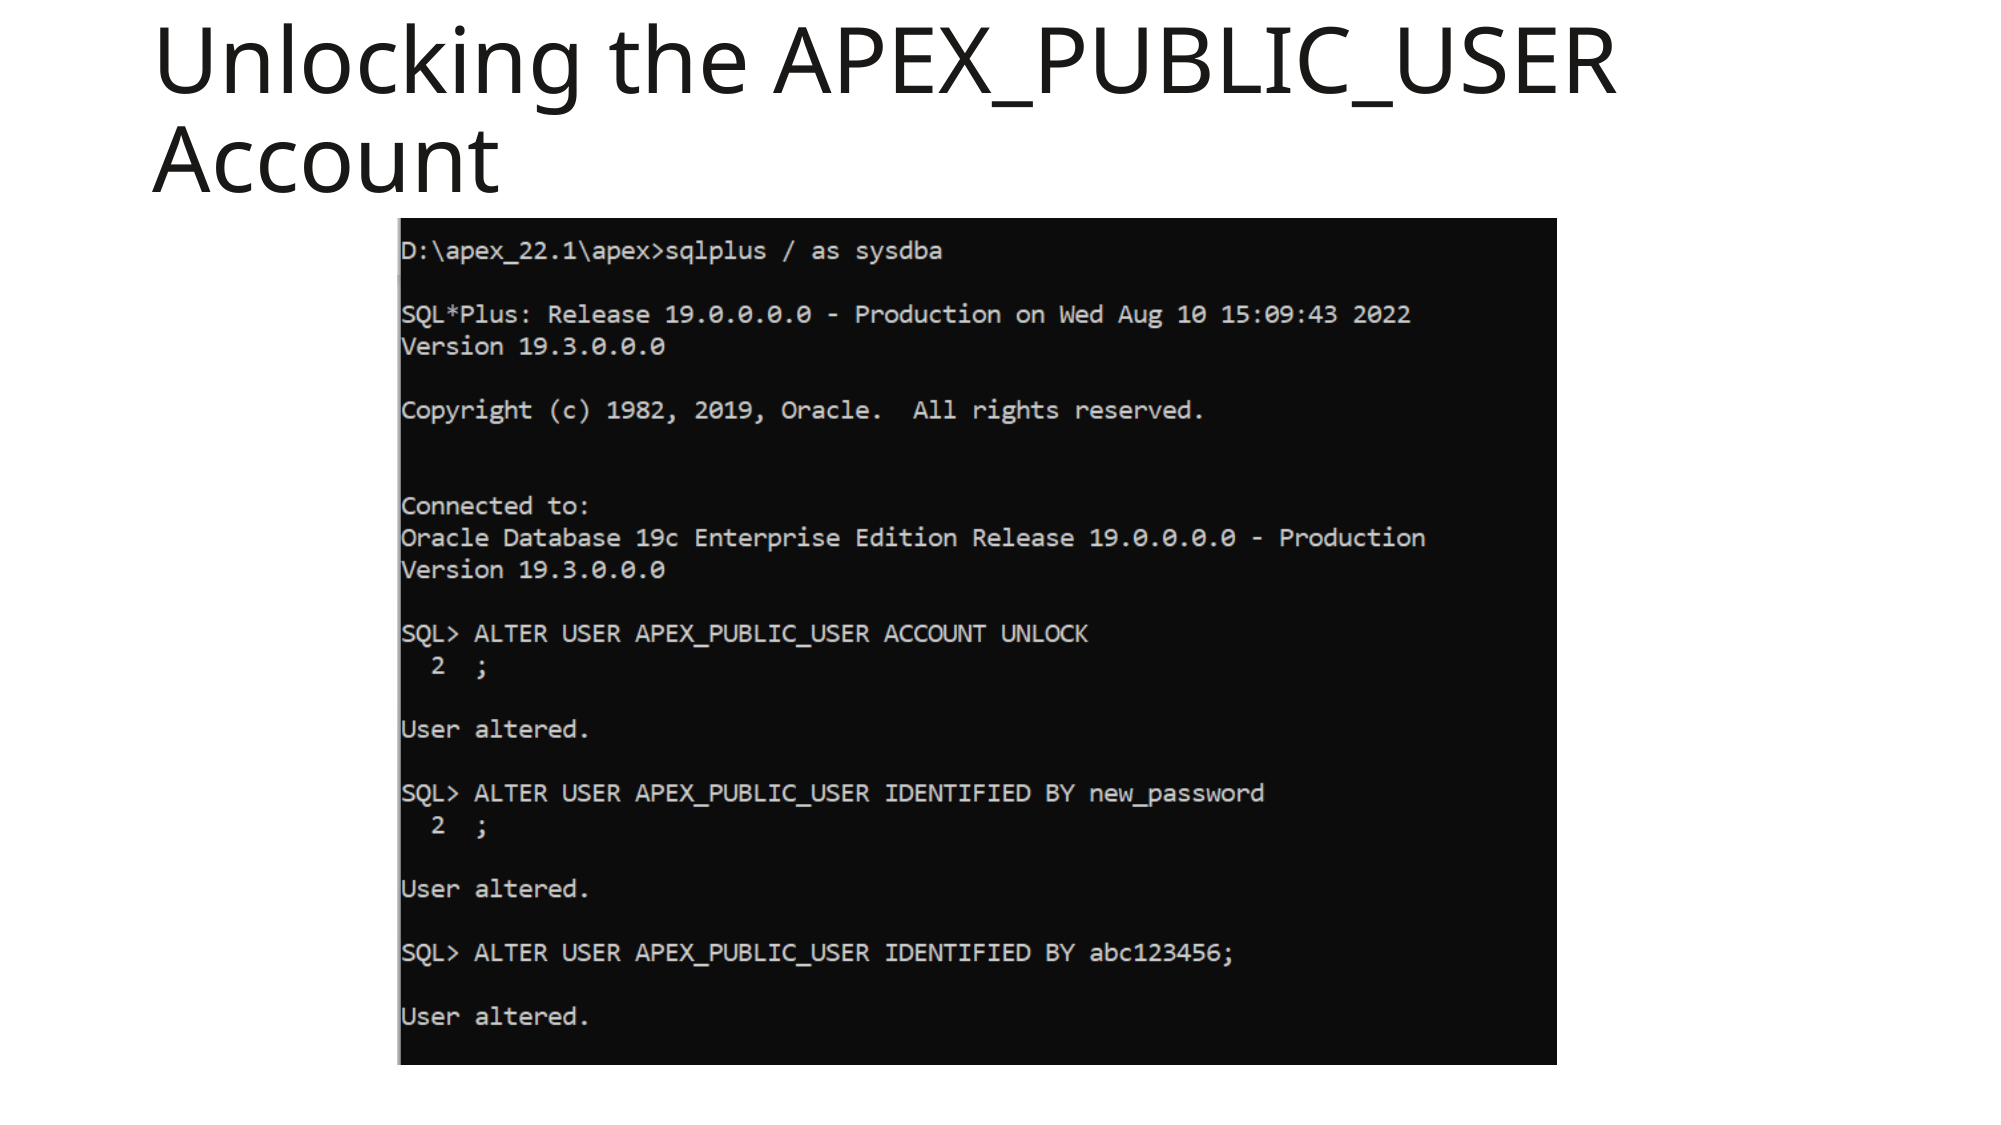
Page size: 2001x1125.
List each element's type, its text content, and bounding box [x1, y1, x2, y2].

picture [397, 217, 1557, 1065]
title Unlocking the APEX_PUBLIC_USER Account [137, 59, 1863, 278]
